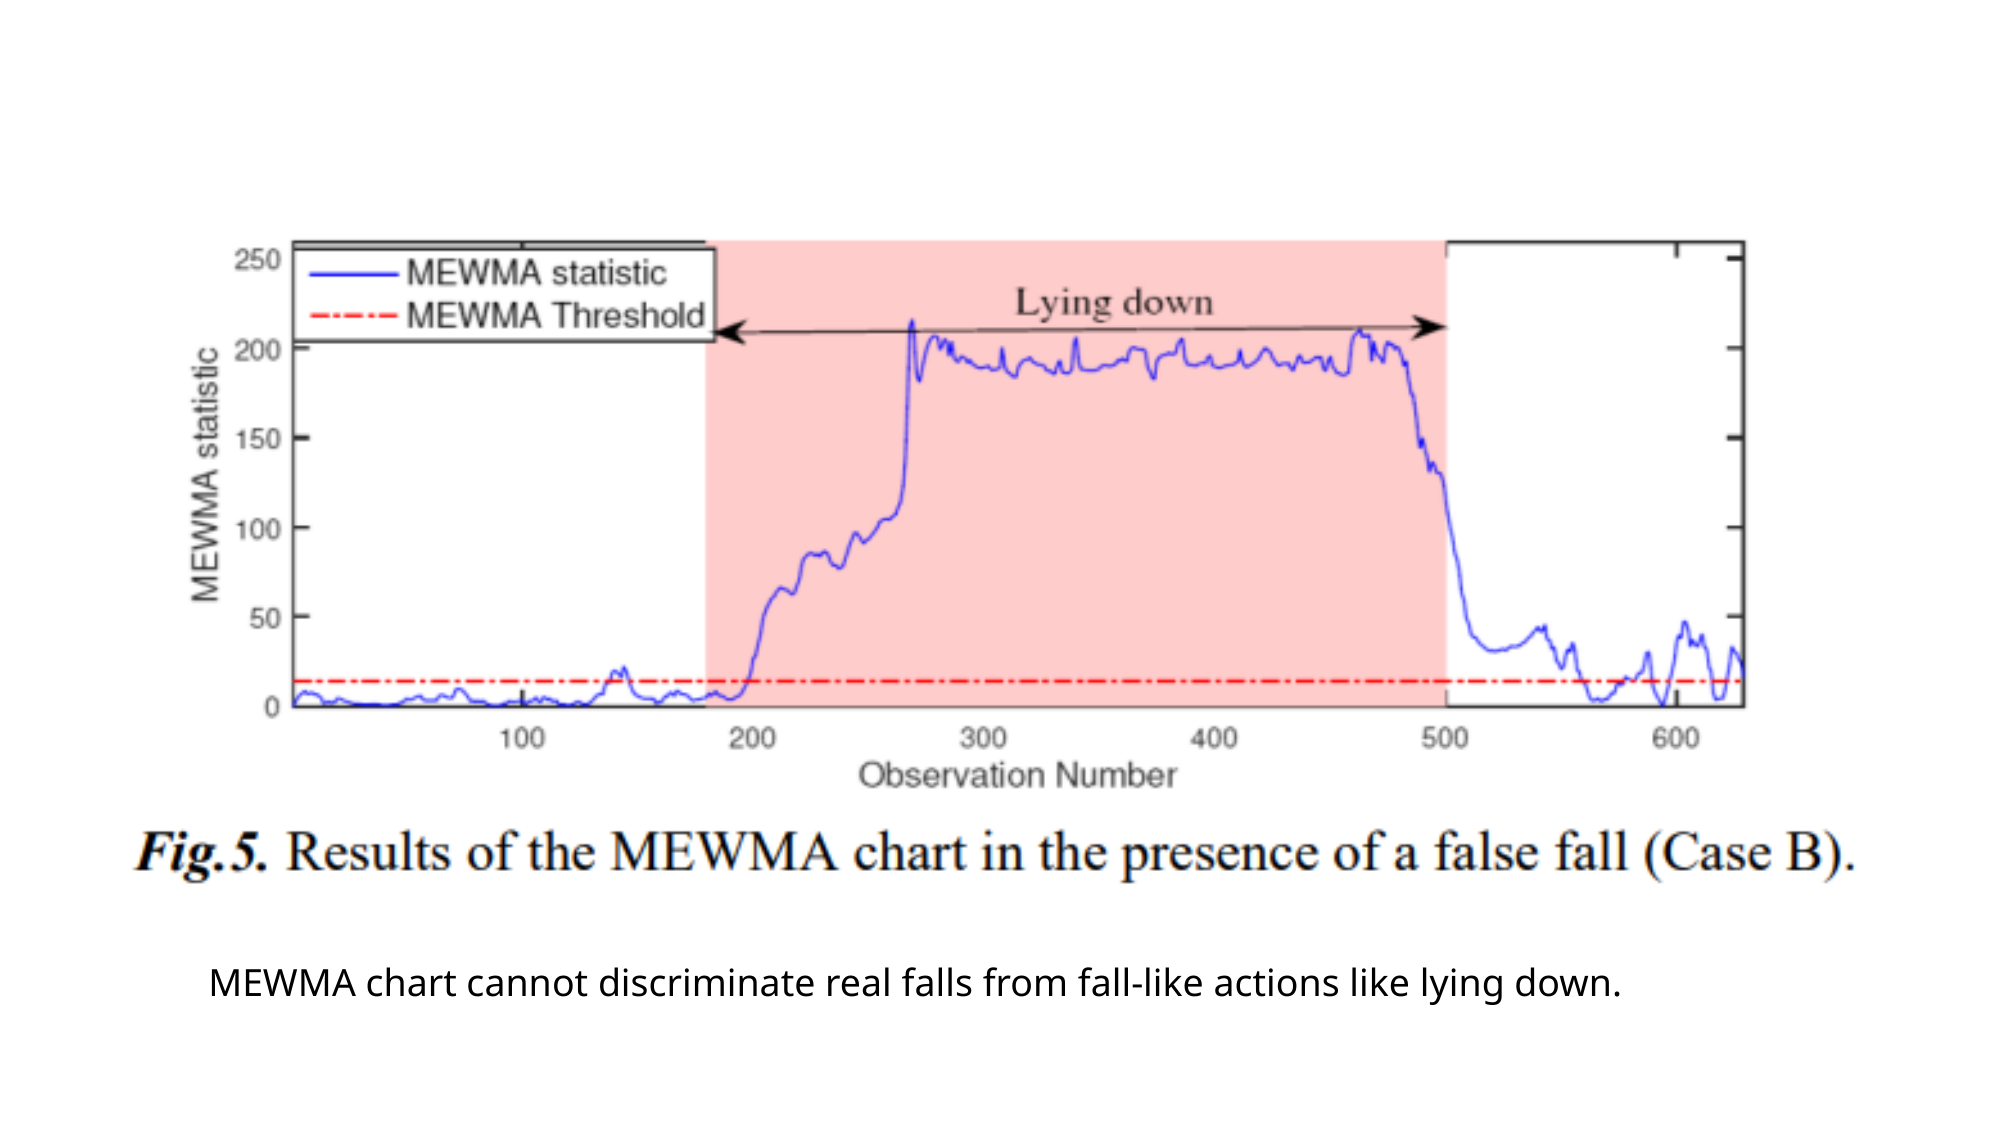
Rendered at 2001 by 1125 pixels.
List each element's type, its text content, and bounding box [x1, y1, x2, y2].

text_box MEWMA chart cannot discriminate real falls from fall-like actions like lying down. [193, 951, 1639, 1012]
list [105, 213, 1895, 912]
